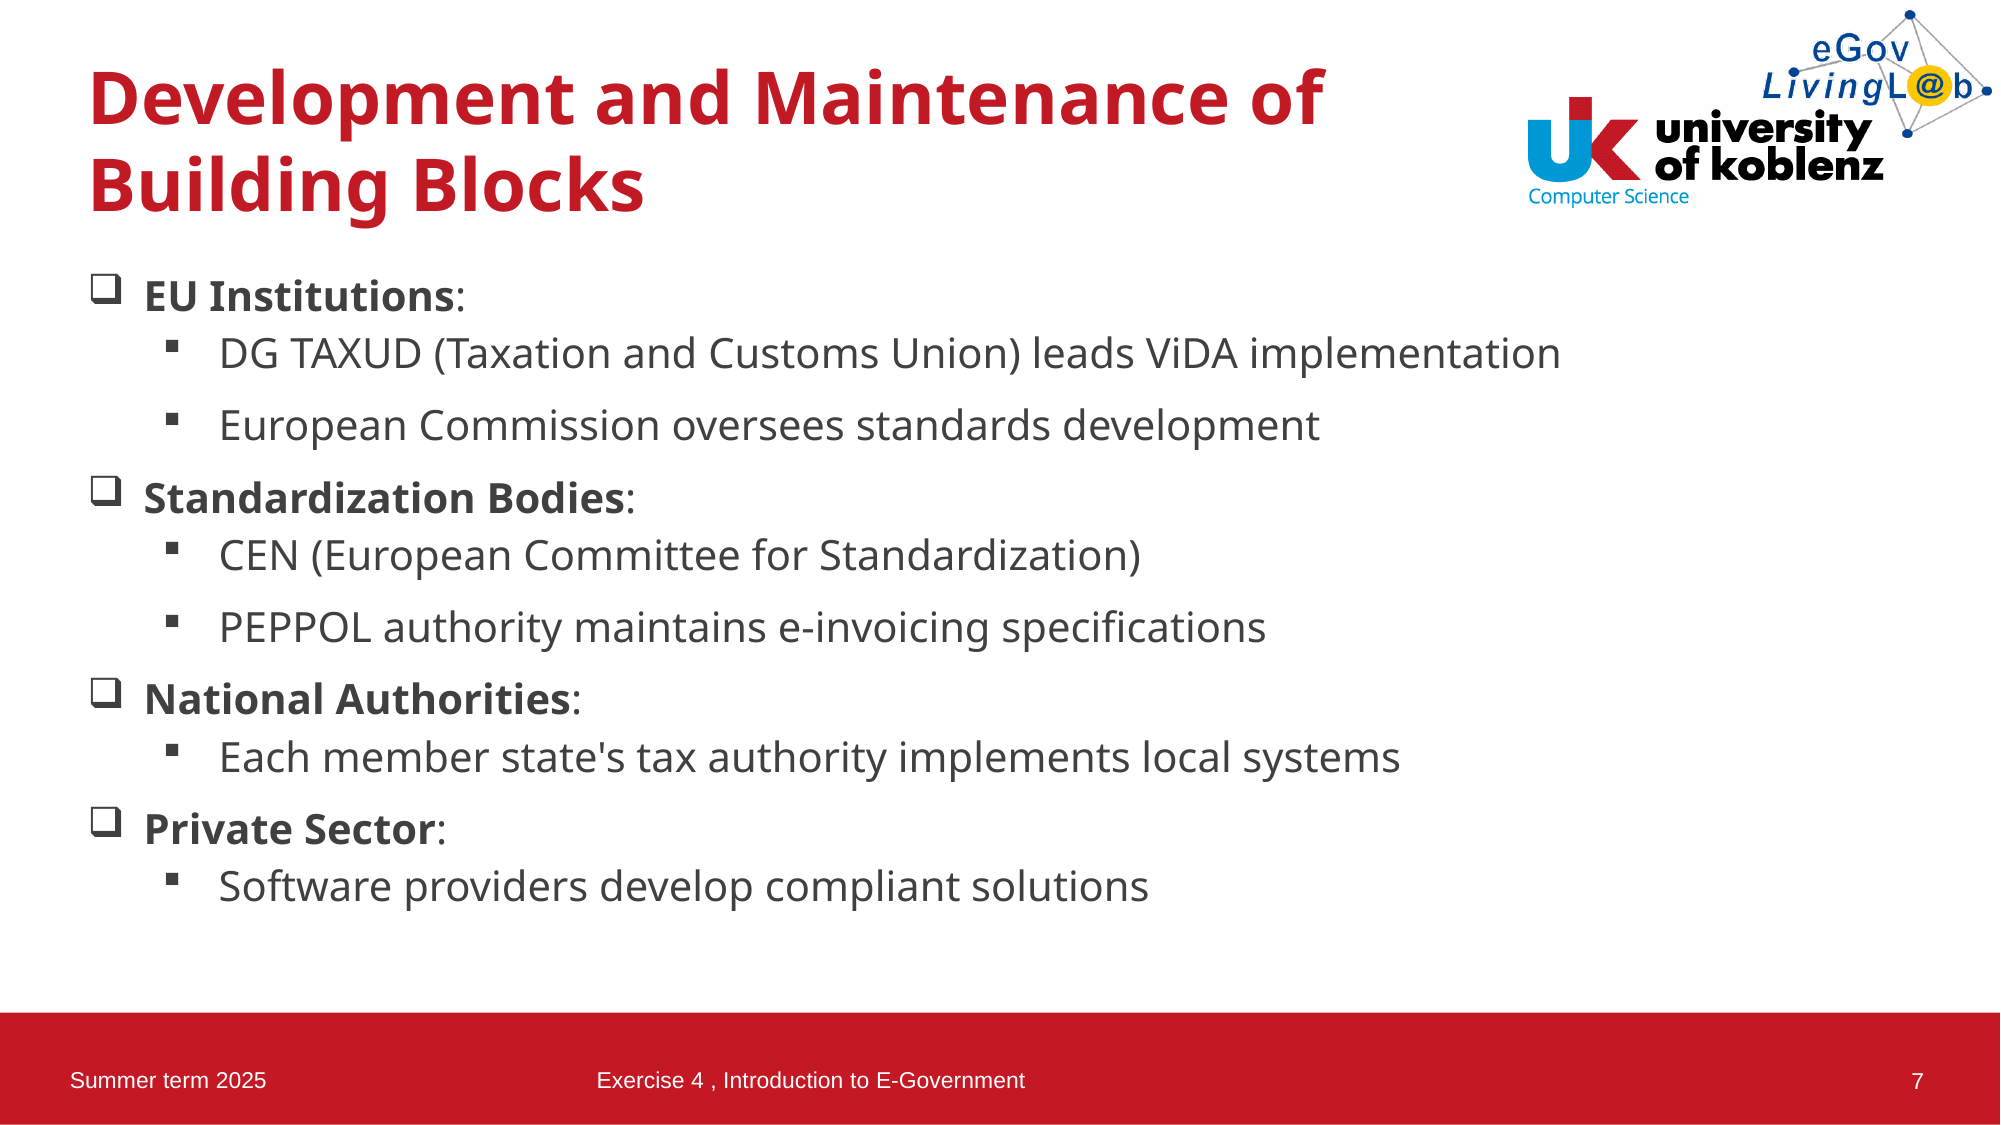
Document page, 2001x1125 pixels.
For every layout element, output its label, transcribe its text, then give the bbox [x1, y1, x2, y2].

title Development and Maintenance of Building Blocks [87, 51, 1588, 168]
slide_number Summer term 2025 [67, 1065, 268, 1096]
slide_number 7 [1892, 1066, 1933, 1097]
footer Exercise 4 , Introduction to E-Government [594, 1065, 1467, 1096]
picture [1528, 10, 1992, 208]
list EU Institutions: DG TAXUD (Taxation and Customs Union) leads ViDA implementation European Commission oversees standards development Standardization Bodies: CEN (European Committee for Standardization) PEPPOL authority maintains e-invoicing specifications National Authorities: Each member state's tax authority implements local systems Private Sector: Software providers develop compliant solutions [87, 275, 1588, 969]
